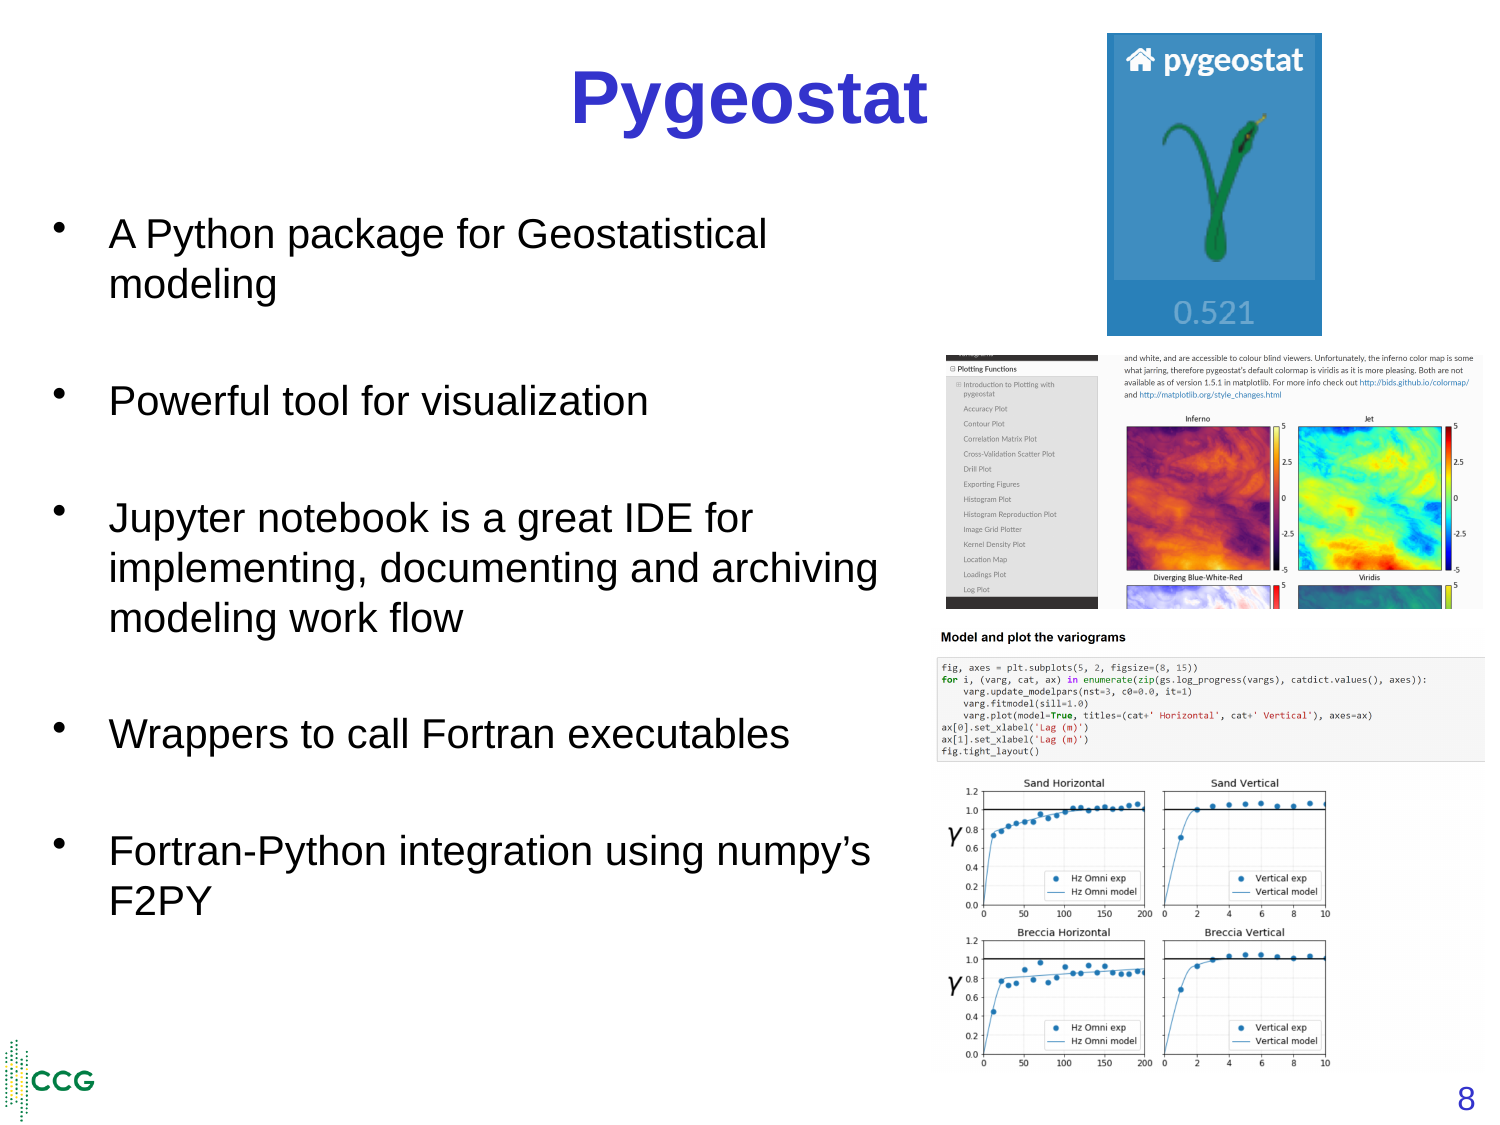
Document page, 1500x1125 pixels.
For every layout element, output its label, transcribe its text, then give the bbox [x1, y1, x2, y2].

picture [4, 1038, 95, 1122]
picture [945, 355, 1483, 610]
title Pygeostat [0, 0, 1500, 188]
picture [1107, 32, 1322, 336]
list A Python package for Geostatistical modeling Powerful tool for visualization Jupyter notebook is a great IDE for implementing, documenting and archiving modeling work flow Wrappers to call Fortran executables Fortran-Python integration using numpy’s F2PY [37, 199, 936, 1061]
picture [930, 628, 1486, 1073]
